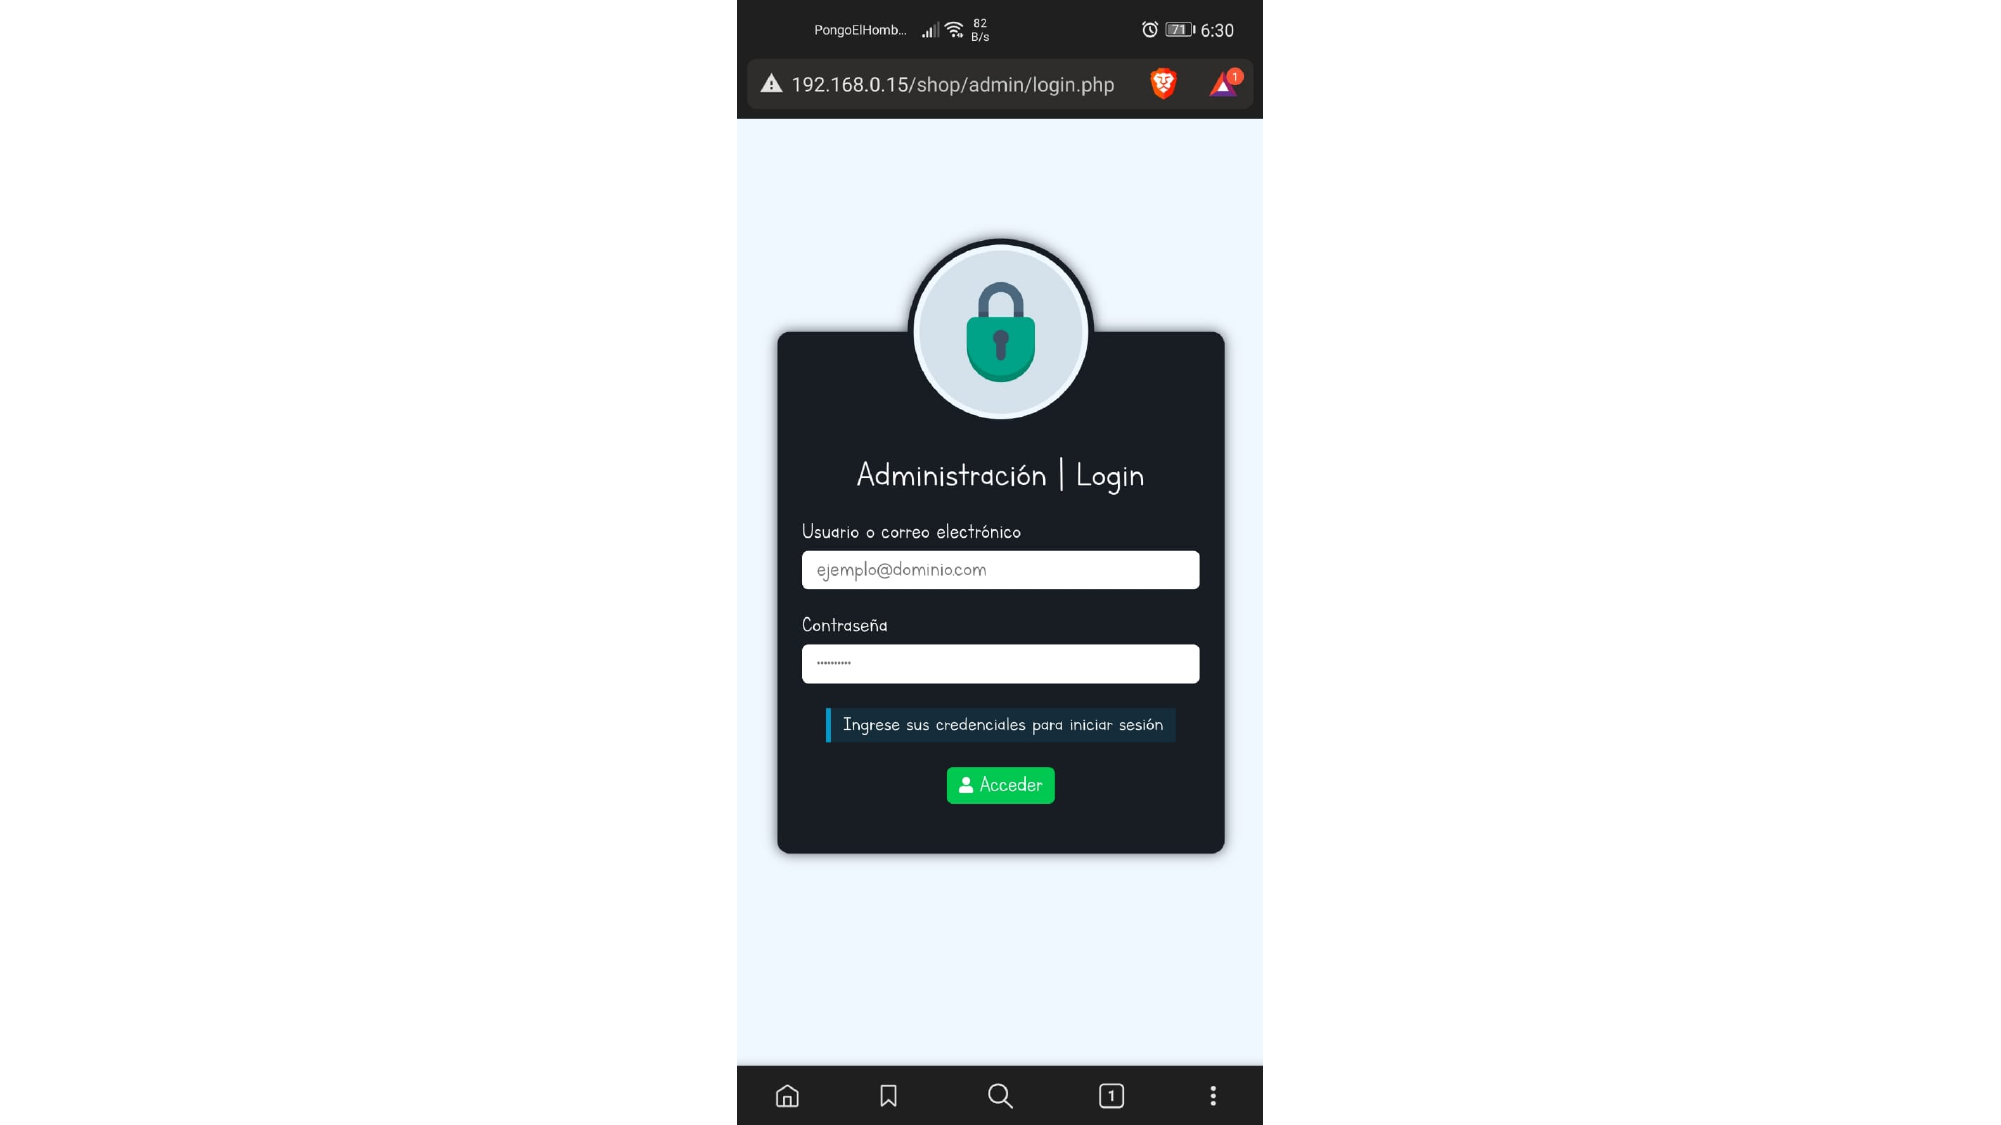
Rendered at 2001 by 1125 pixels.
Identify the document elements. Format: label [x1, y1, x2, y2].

picture [736, 0, 1263, 1125]
